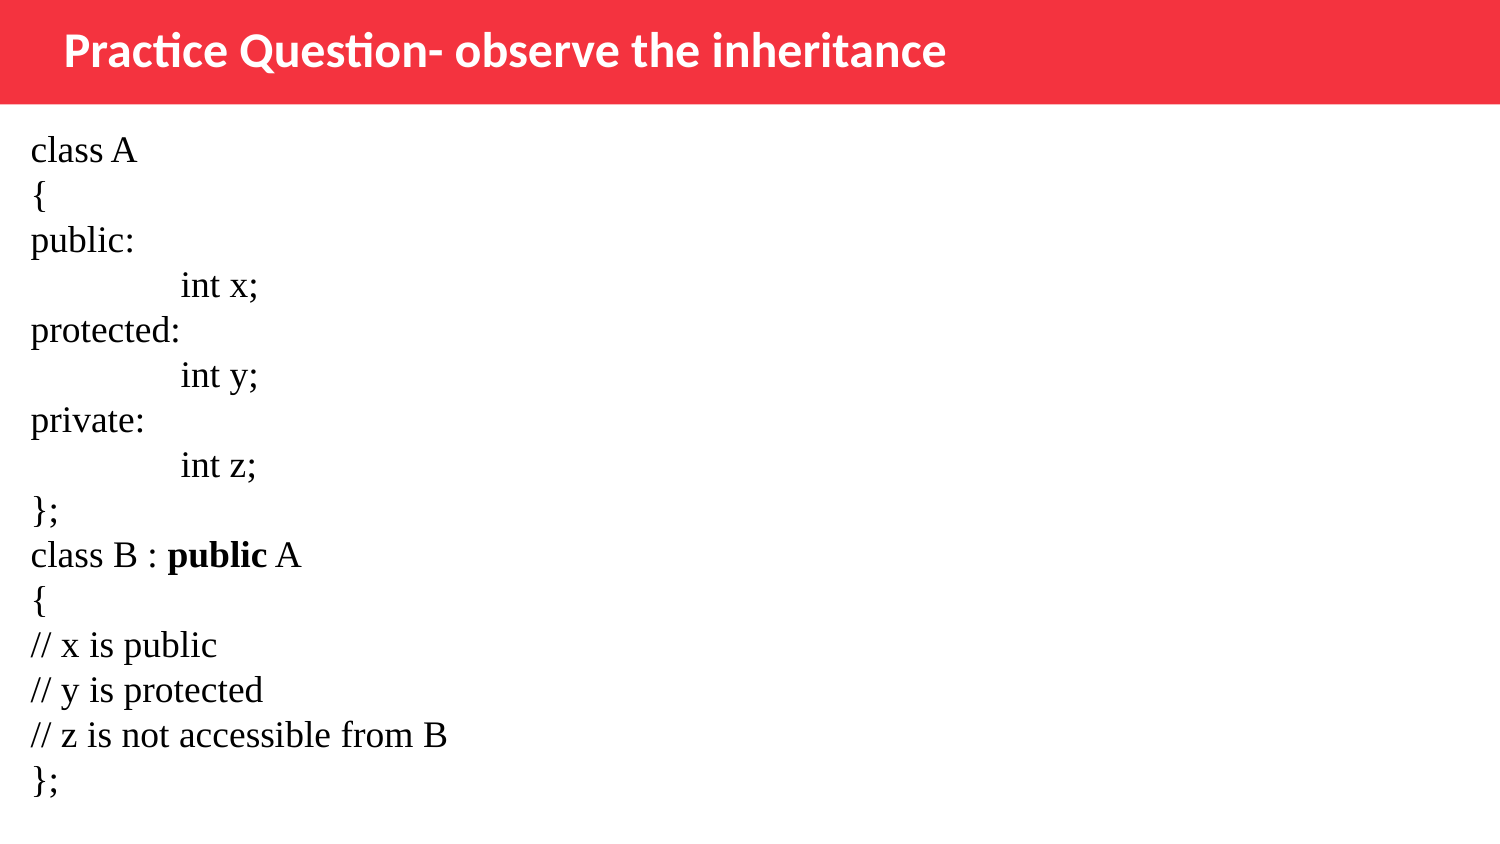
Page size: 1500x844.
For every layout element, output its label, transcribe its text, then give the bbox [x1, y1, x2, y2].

text_box [0, 0, 1500, 105]
text_box class A { public: int x; protected: int y; private: int z; }; class B : public A { // x is public // y is protected // z is not accessible from B }; [15, 110, 1485, 829]
text_box Practice Question- observe the inheritance [63, 15, 1203, 80]
